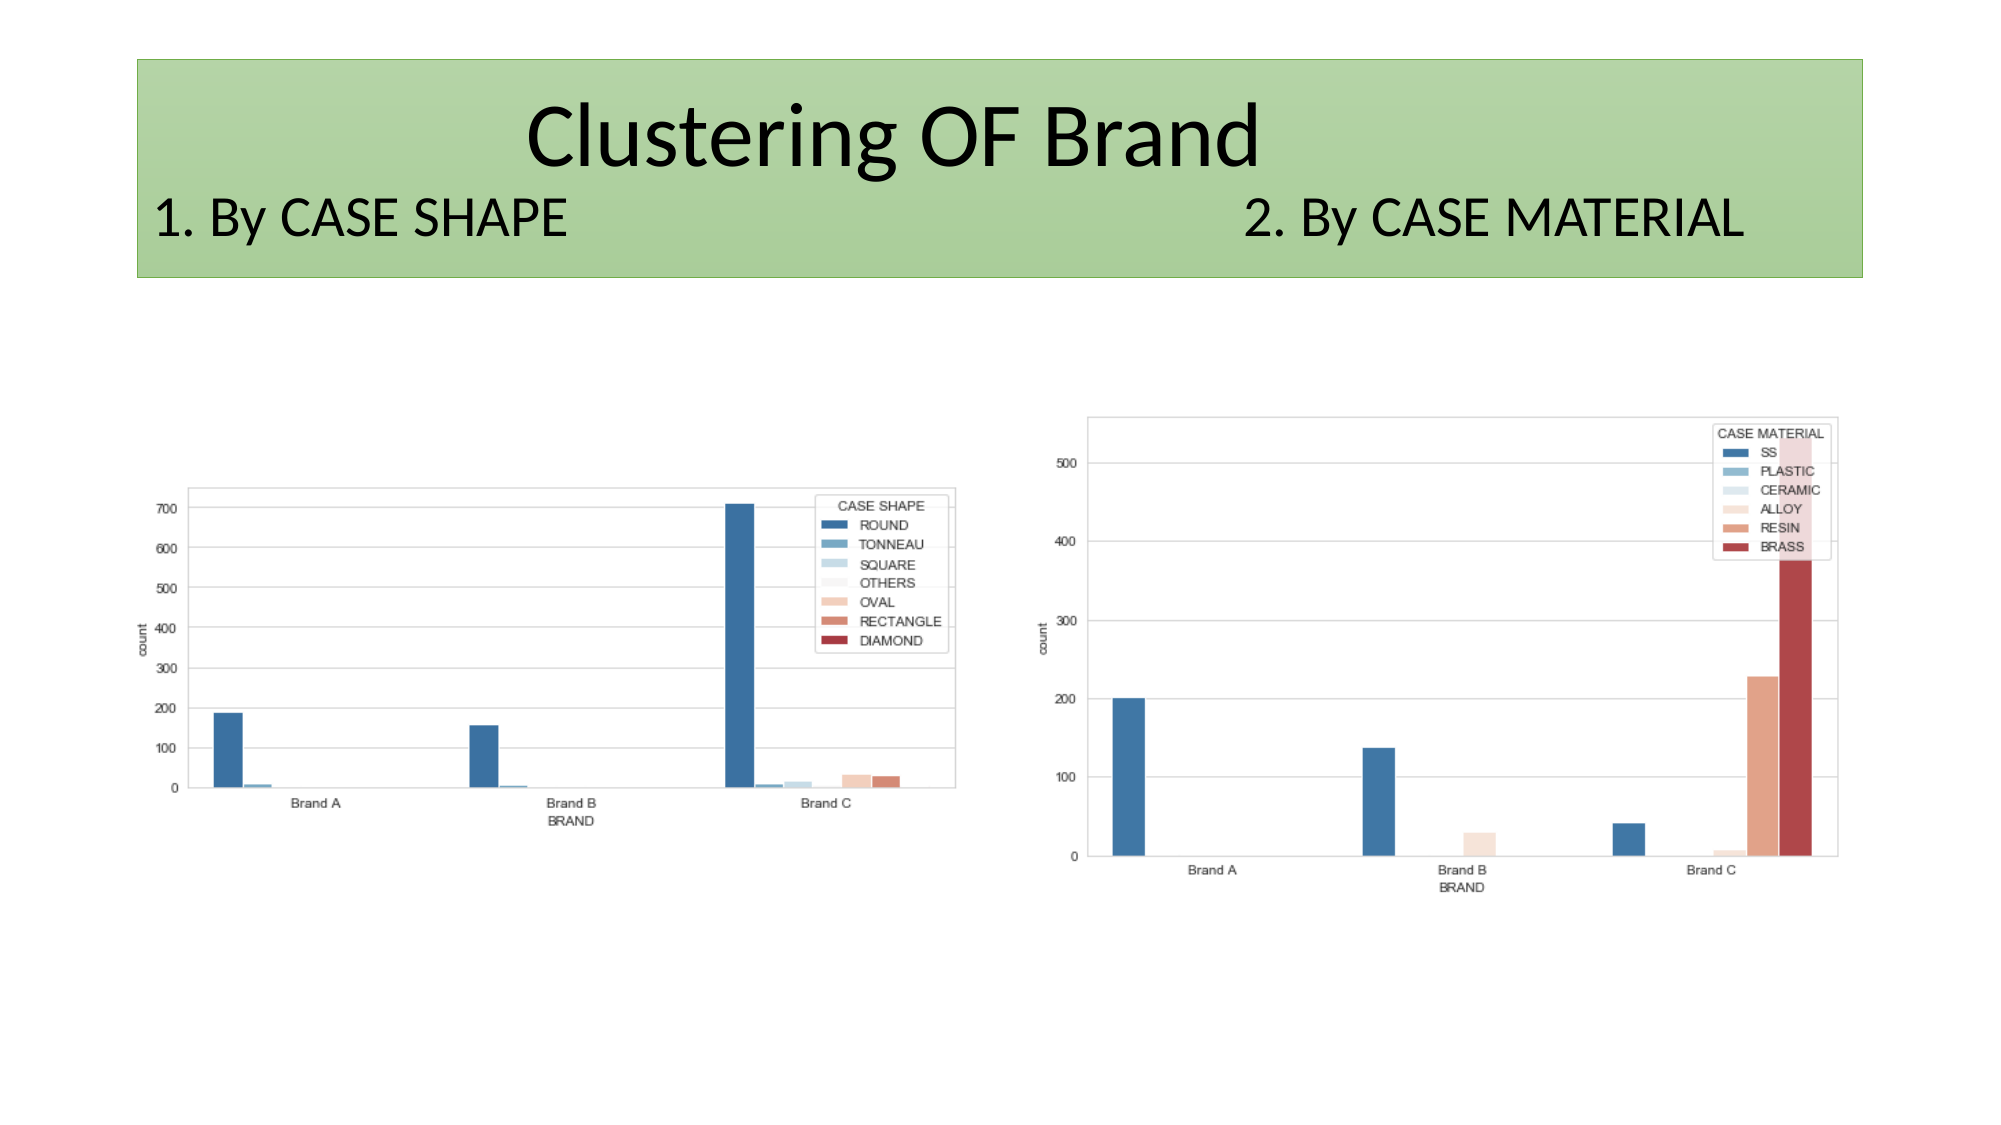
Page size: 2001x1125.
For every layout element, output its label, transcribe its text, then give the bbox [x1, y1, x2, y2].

title Clustering OF Brand 1. By CASE SHAPE 2. By CASE MATERIAL [137, 59, 1863, 278]
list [137, 471, 988, 842]
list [1012, 406, 1863, 907]
